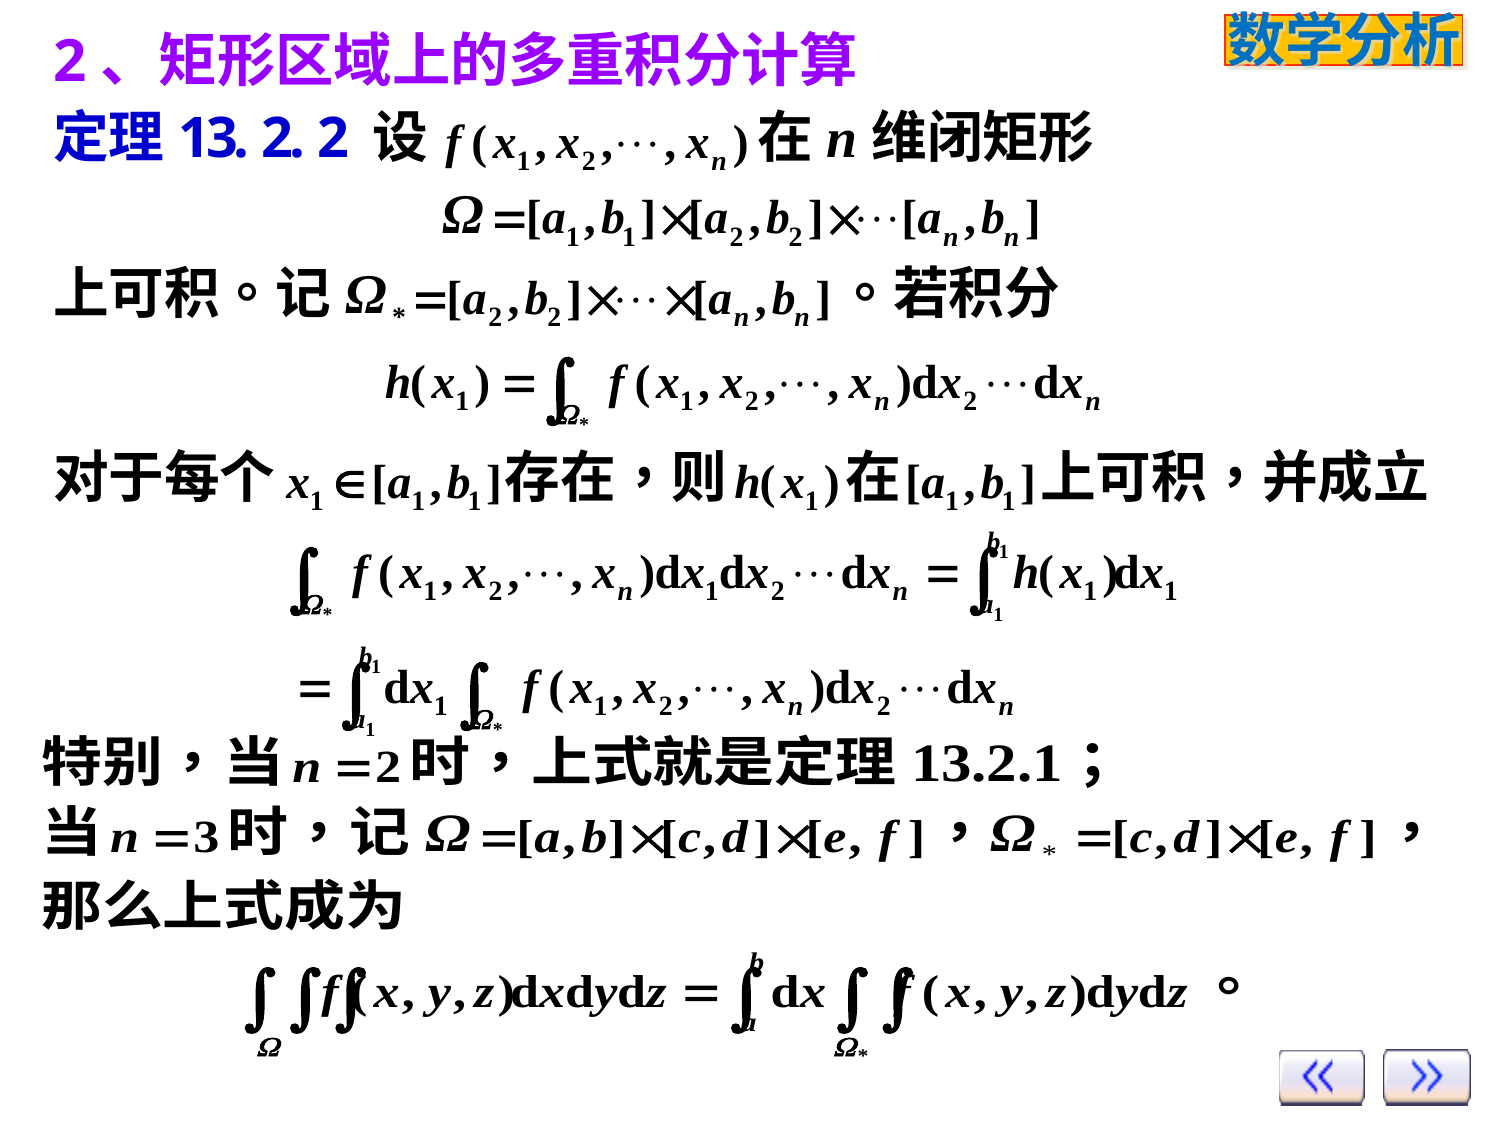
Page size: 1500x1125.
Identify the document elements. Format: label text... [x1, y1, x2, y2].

text_box 2、矩形区域上的多重积分计算 [38, 16, 873, 101]
picture [1279, 1073, 1365, 1106]
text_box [52, 101, 1436, 726]
picture [1383, 1049, 1471, 1106]
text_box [41, 727, 1448, 1073]
